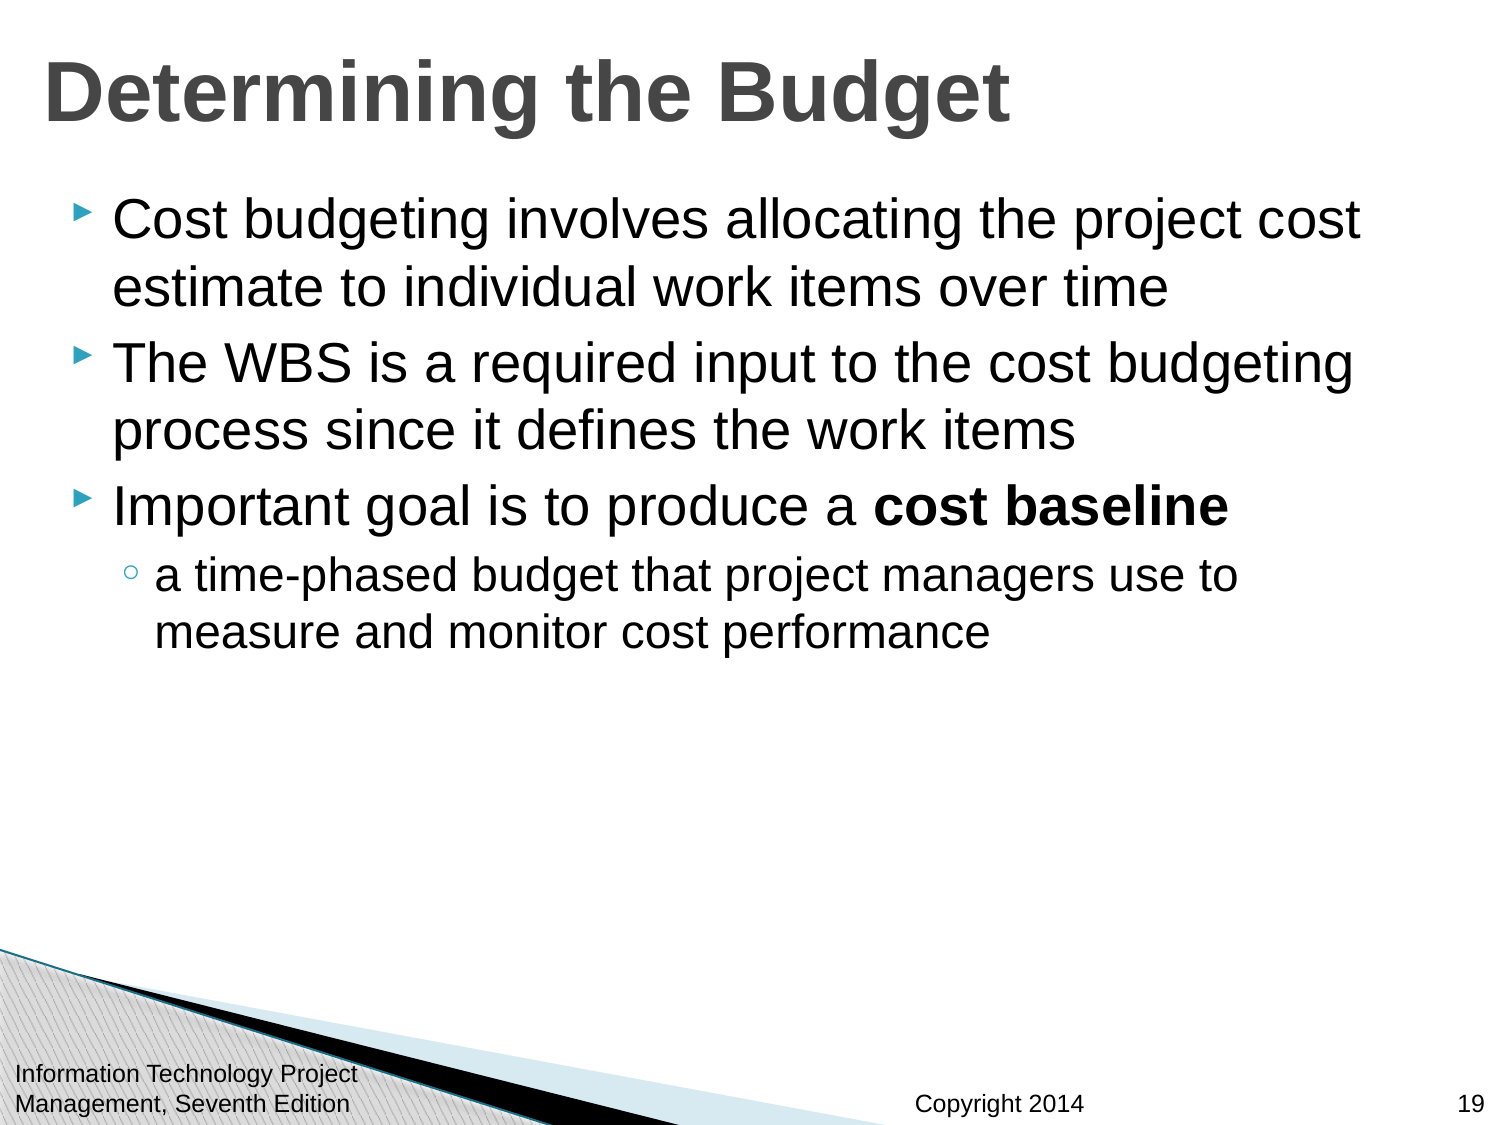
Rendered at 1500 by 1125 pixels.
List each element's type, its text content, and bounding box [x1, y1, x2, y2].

footer Information Technology Project Management, Seventh Edition [0, 1065, 425, 1125]
slide_number 19 [1408, 1065, 1500, 1125]
title Determining the Budget [28, 0, 1500, 175]
list Cost budgeting involves allocating the project cost estimate to individual work items over time The WBS is a required input to the cost budgeting process since it defines the work items Important goal is to produce a cost baseline a time-phased budget that project managers use to measure and monitor cost performance [37, 175, 1451, 962]
